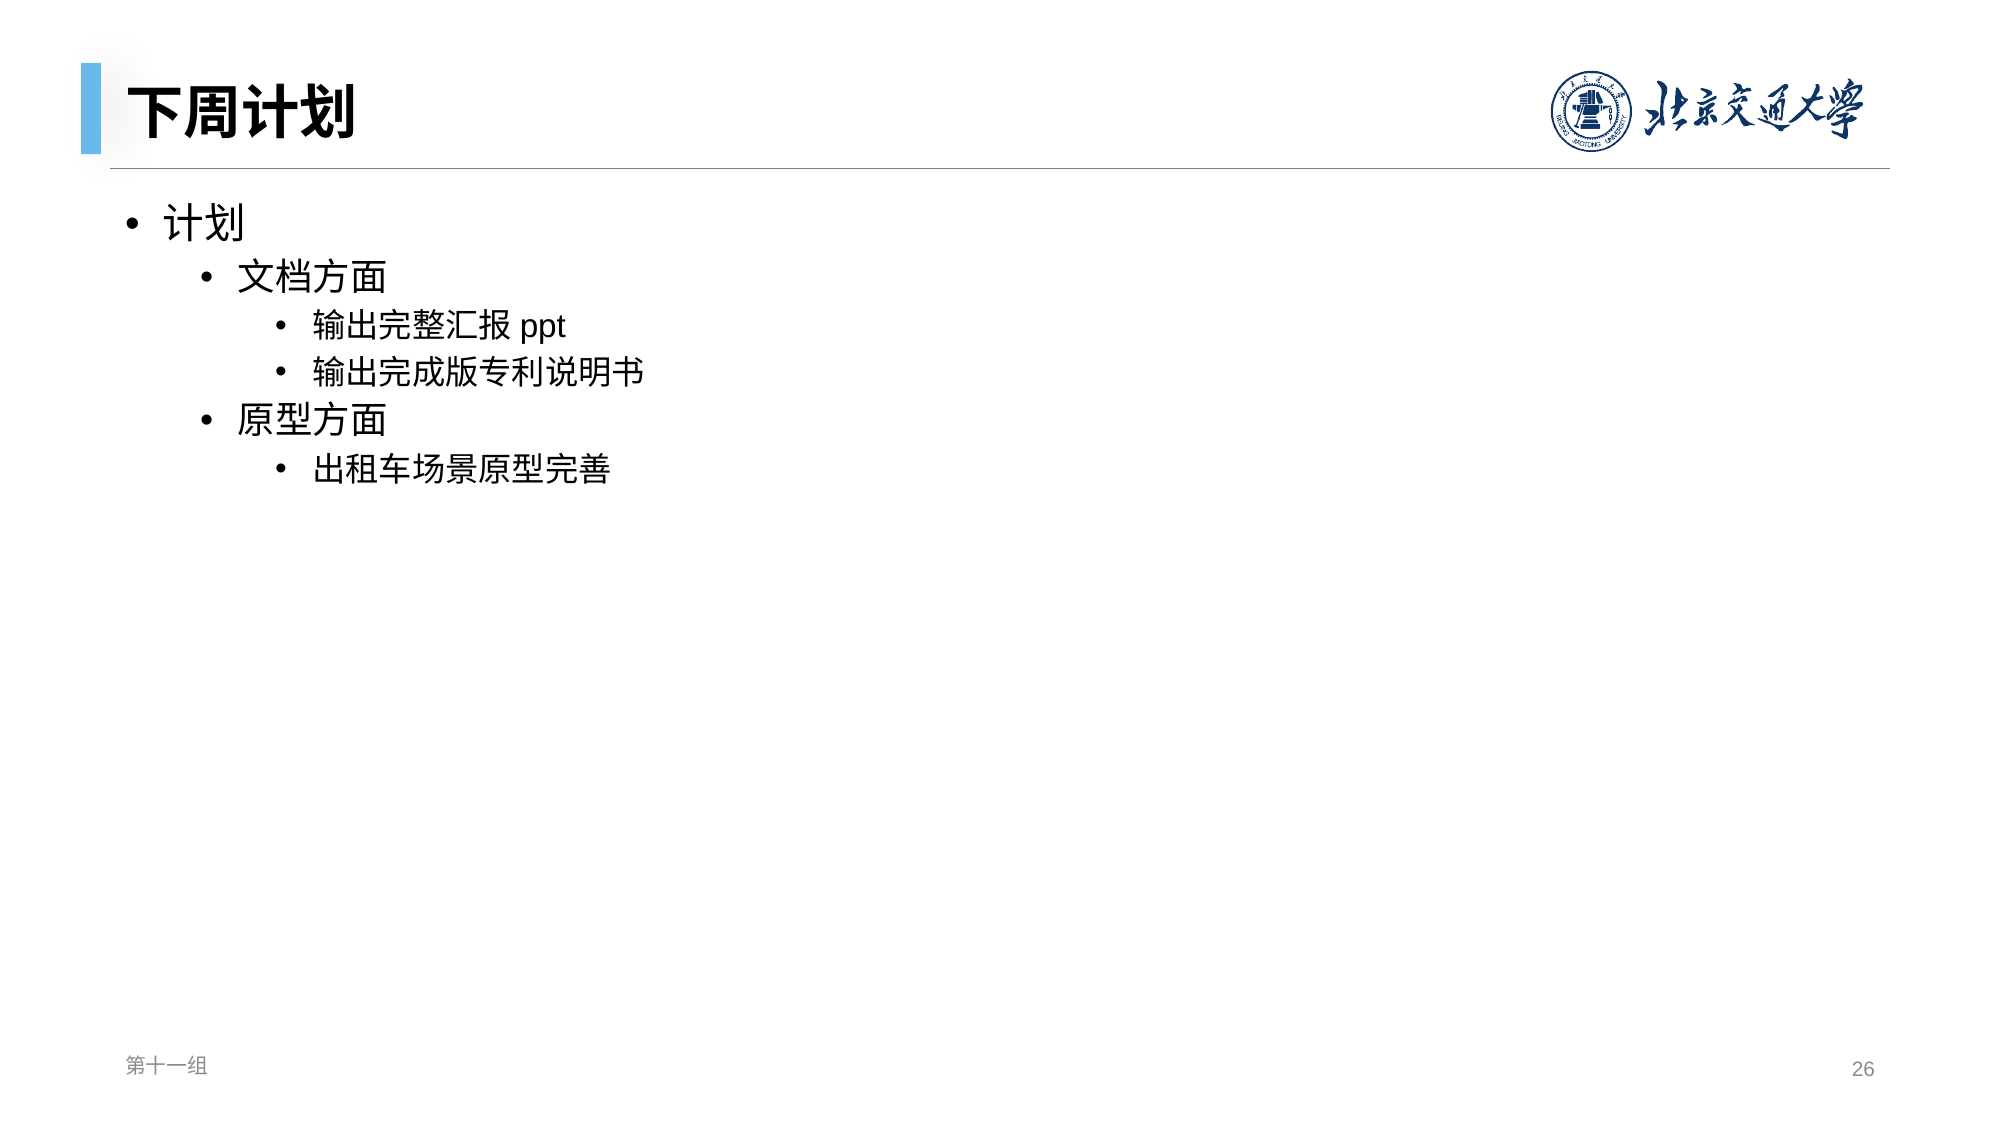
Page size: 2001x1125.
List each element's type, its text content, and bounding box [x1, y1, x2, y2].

list 计划 文档方面 输出完整汇报ppt 输出完成版专利说明书 原型方面 出租车场景原型完善 [109, 195, 1872, 1019]
picture [1529, 154, 1890, 184]
slide_number 26 [1412, 1050, 1890, 1085]
title 下周计划 [109, 0, 1890, 154]
footer 第十一组 [109, 1050, 790, 1085]
